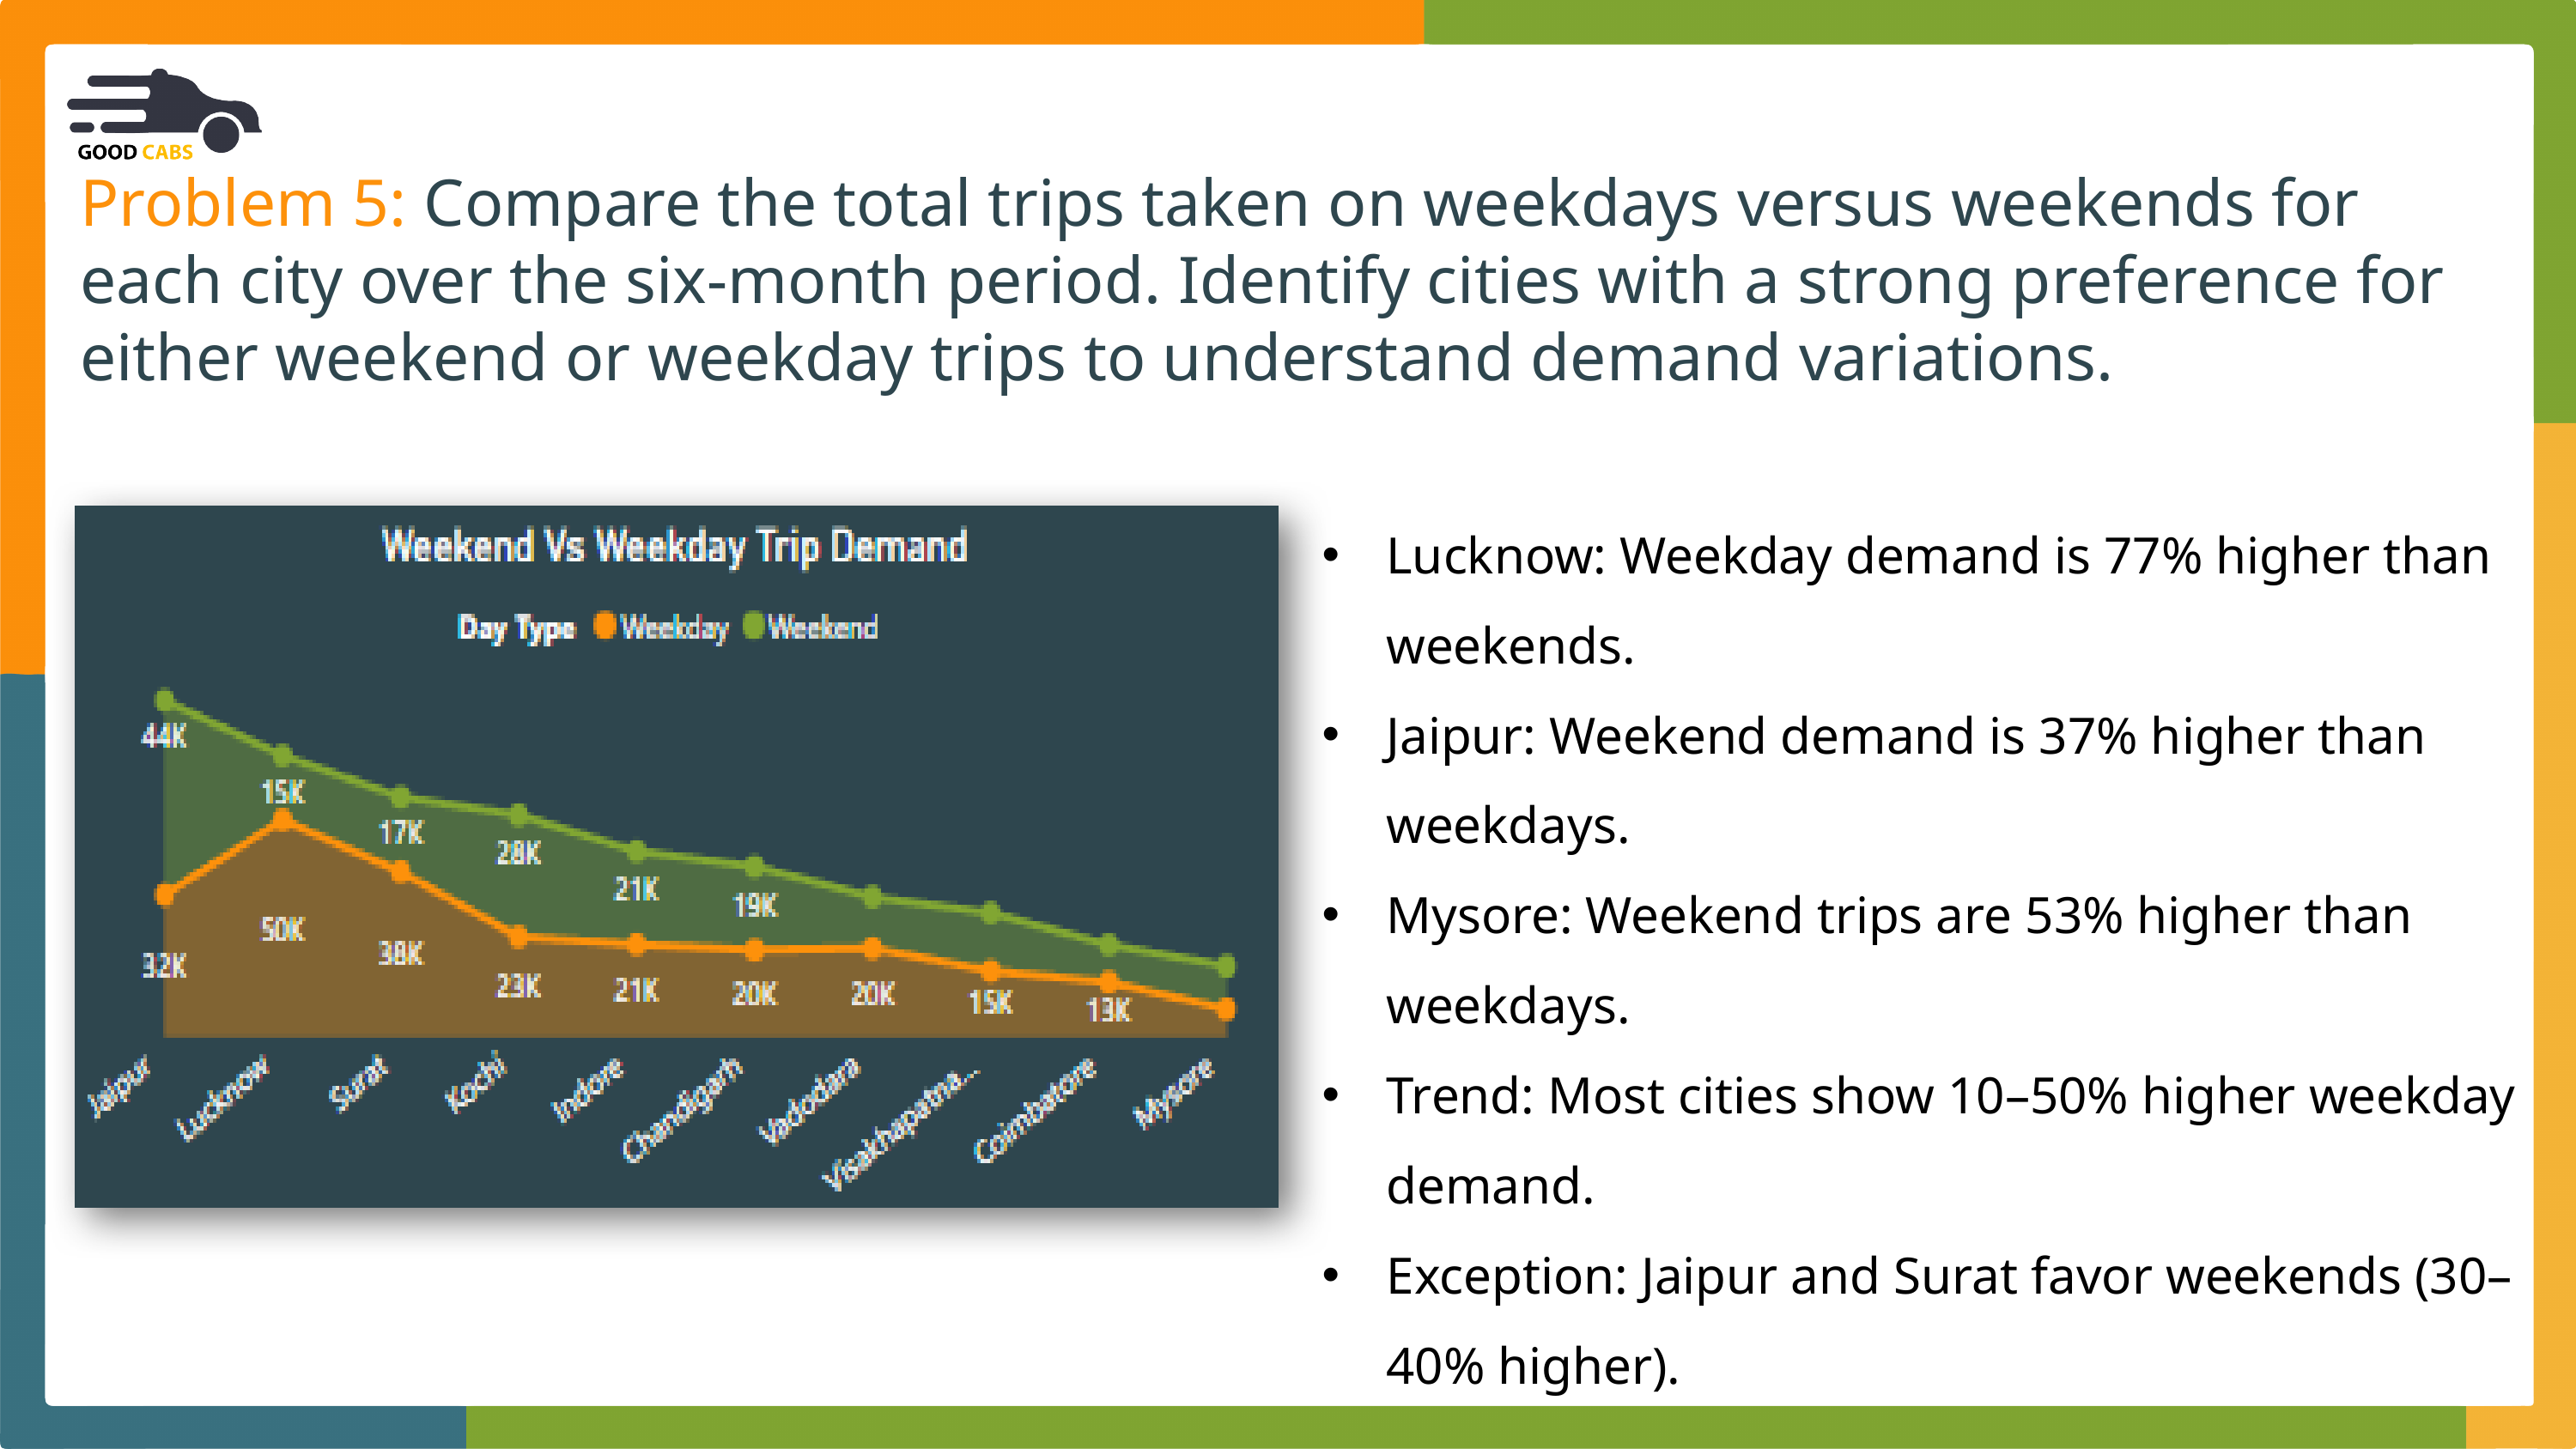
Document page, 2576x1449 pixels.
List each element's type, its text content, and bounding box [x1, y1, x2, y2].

text_box Lucknow: Weekday demand is 77% higher than weekends. Jaipur: Weekend demand is 37% higher than weekdays. Mysore: Weekend trips are 53% higher than weekdays. Trend: Most cities show 10–50% higher weekday demand. Exception: Jaipur and Surat favor weekends (30–40% higher). [1309, 487, 2543, 1401]
text_box Problem 5: Compare the total trips taken on weekdays versus weekends for each city over the six-month period. Identify cities with a strong preference for either weekend or weekday trips to understand demand variations. [67, 155, 2511, 401]
picture [0, 0, 2576, 1449]
